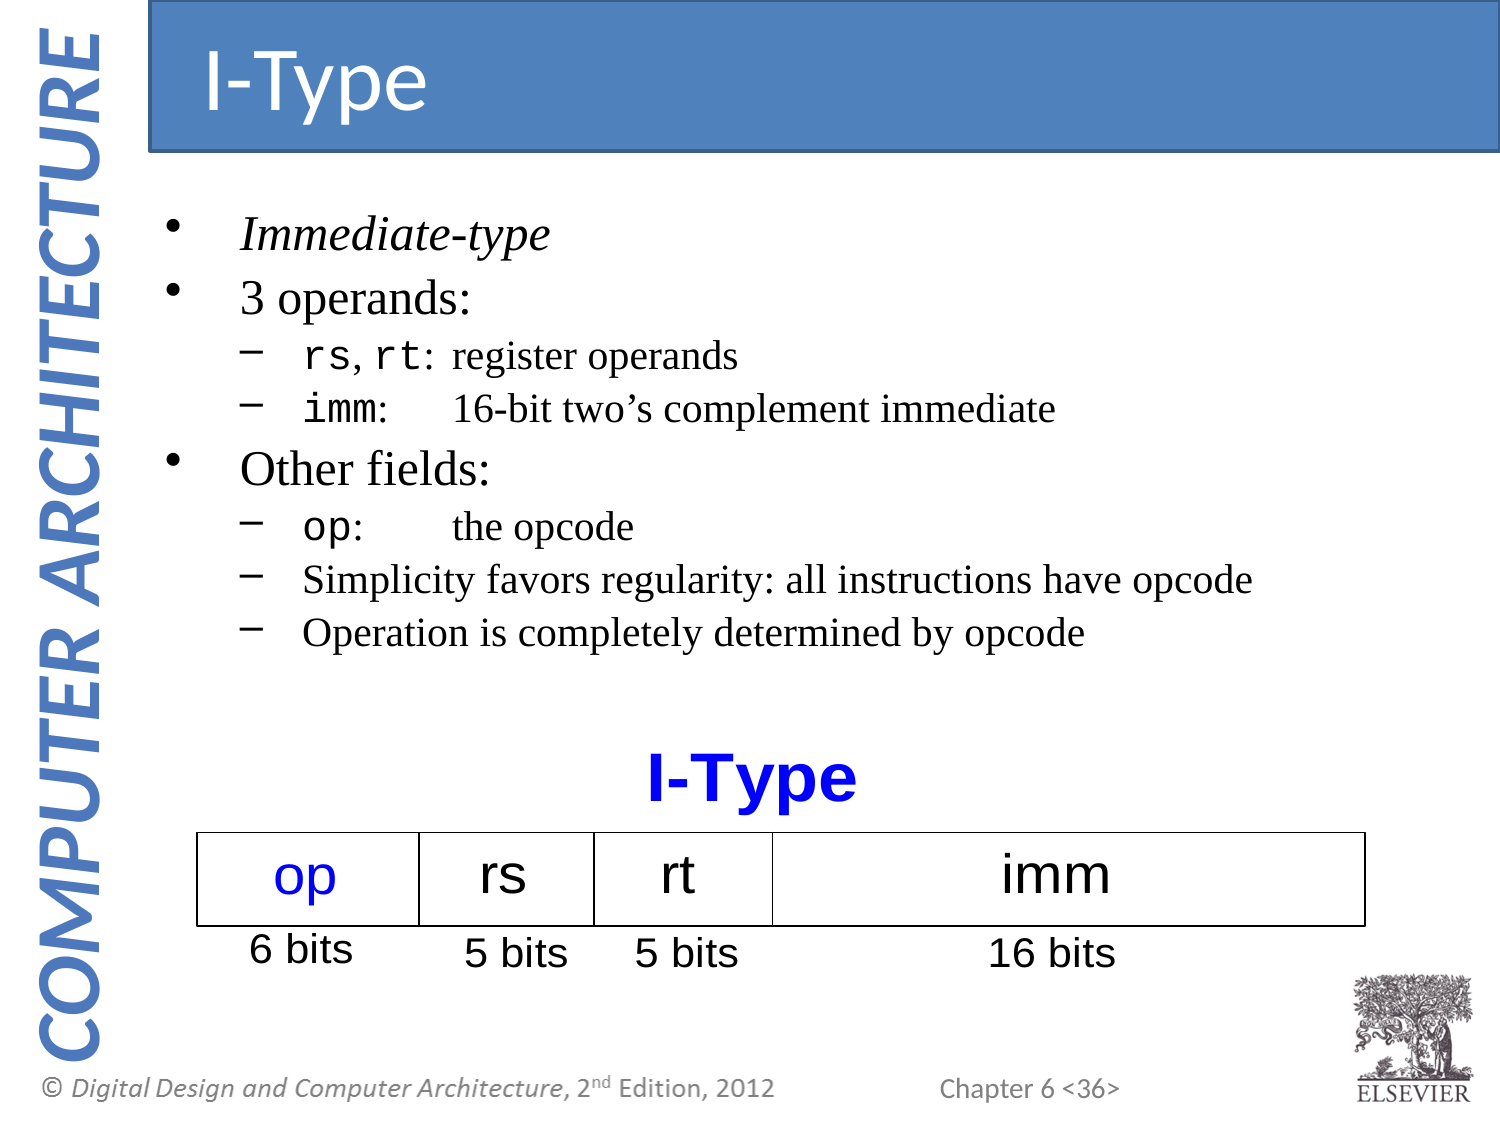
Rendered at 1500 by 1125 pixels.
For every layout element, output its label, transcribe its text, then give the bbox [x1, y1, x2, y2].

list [187, 724, 1376, 1003]
text_box Immediate-type 3 operands: rs, rt: register operands imm: 16-bit two’s complement immediate Other fields: op: the opcode Simplicity favors regularity: all instructions have opcode Operation is completely determined by opcode [149, 199, 1413, 1013]
text_box [87, 174, 1413, 1025]
picture [0, 0, 1500, 1125]
text_box I-Type [187, 11, 1488, 136]
